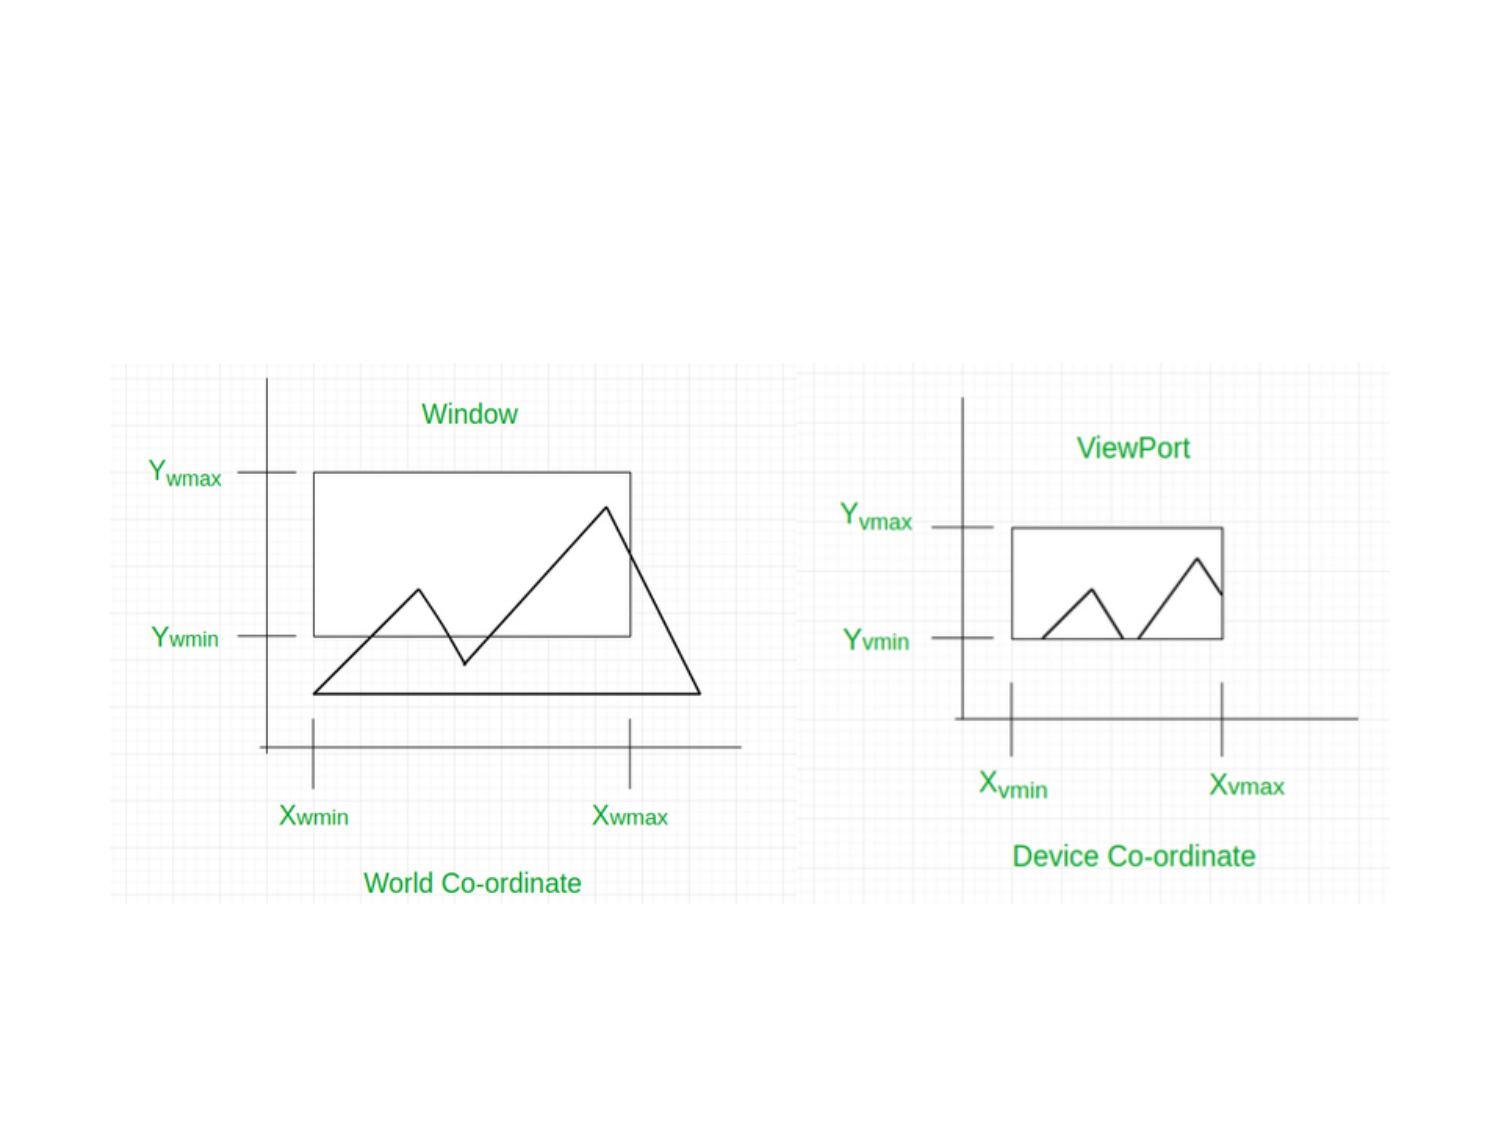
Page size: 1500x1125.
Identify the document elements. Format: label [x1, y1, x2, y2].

list [110, 363, 1390, 905]
